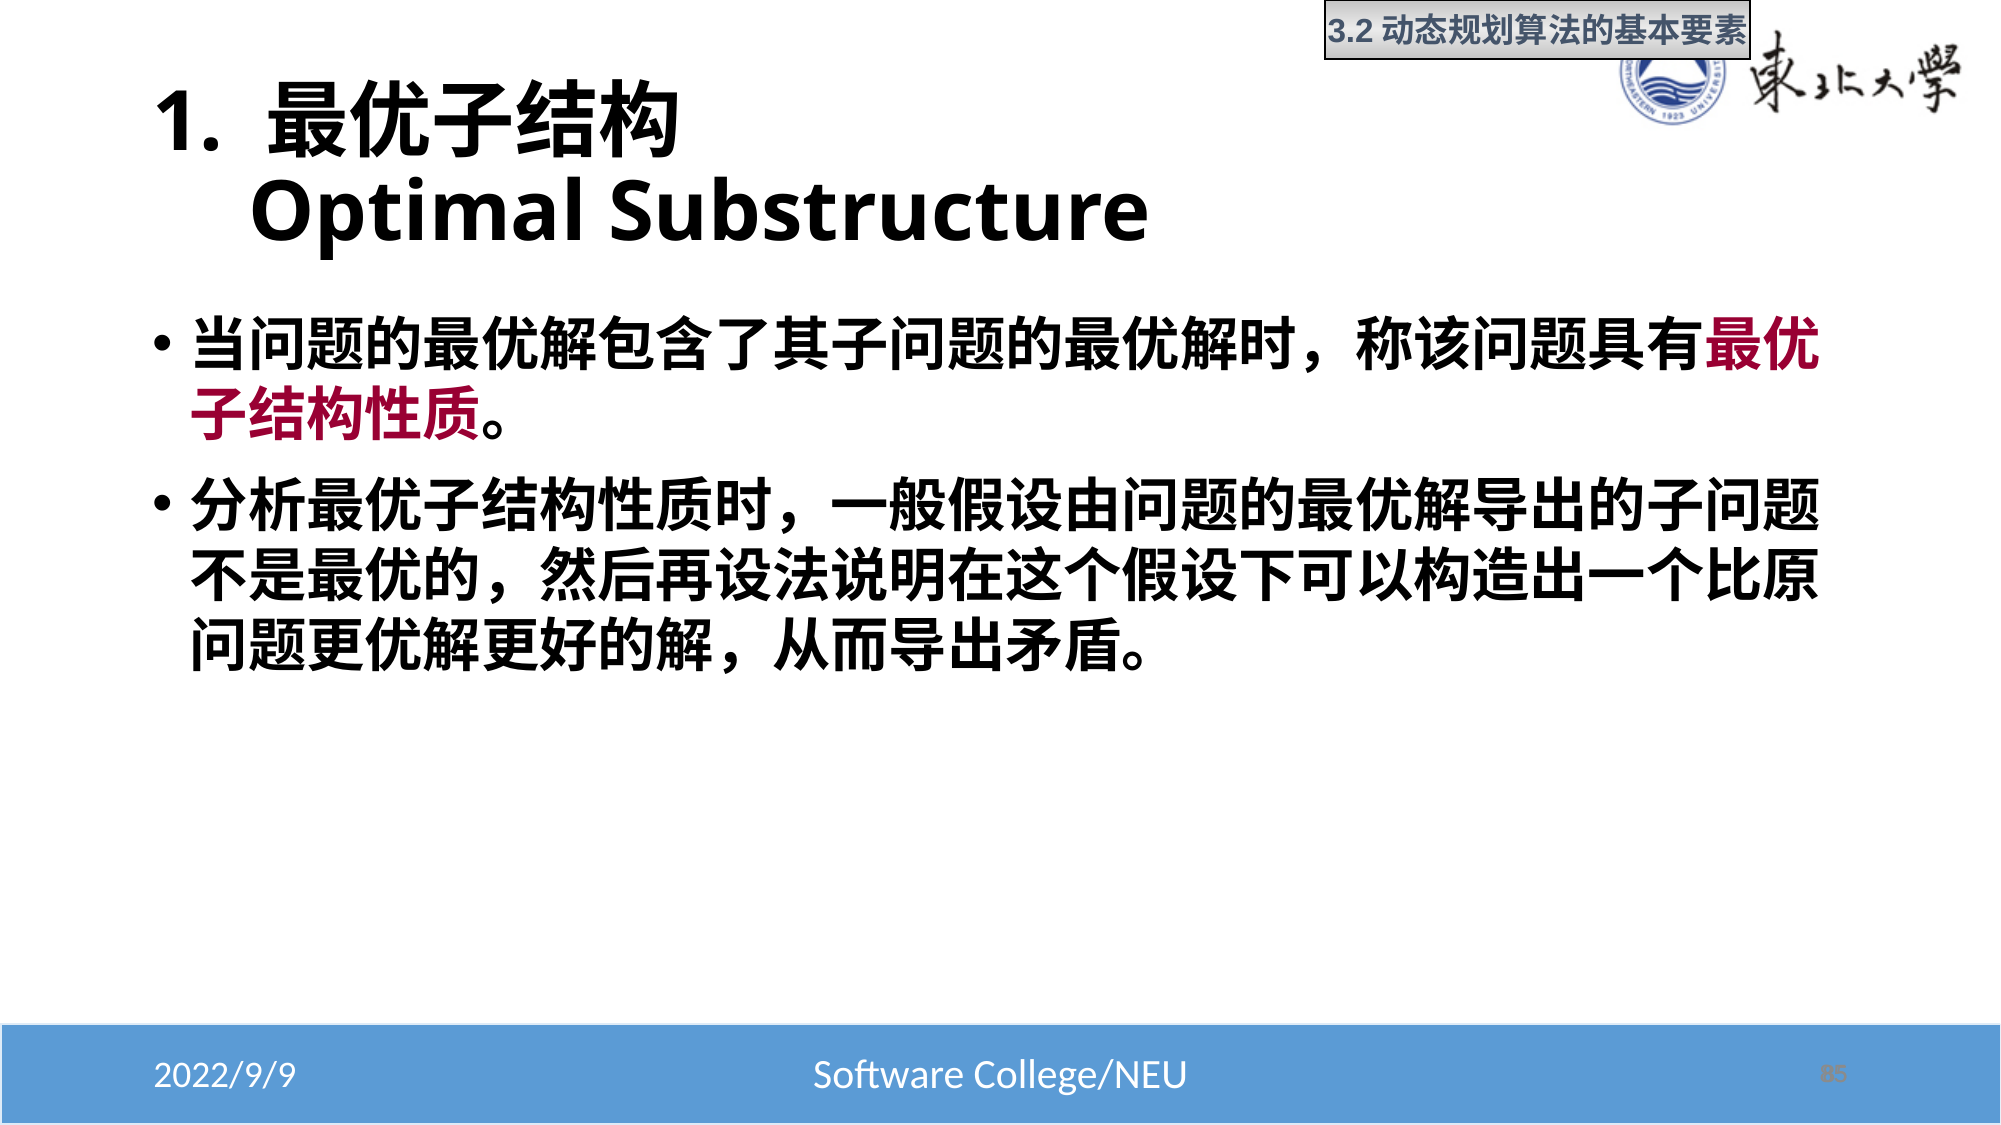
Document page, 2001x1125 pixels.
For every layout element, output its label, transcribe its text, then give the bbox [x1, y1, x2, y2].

slide_number 85 [1412, 1042, 1863, 1103]
text_box 3.2动态规划算法的基本要素 [1325, 0, 1750, 59]
picture [1750, 4, 1987, 135]
list 当问题的最优解包含了其子问题的最优解时，称该问题具有最优子结构性质。 分析最优子结构性质时，一般假设由问题的最优解导出的子问题不是最优的，然后再设法说明在这个假设下可以构造出一个比原问题更优解更好的解，从而导出矛盾。 [137, 299, 1863, 1014]
title 1. 最优子结构 Optimal Substructure [137, 59, 1863, 278]
